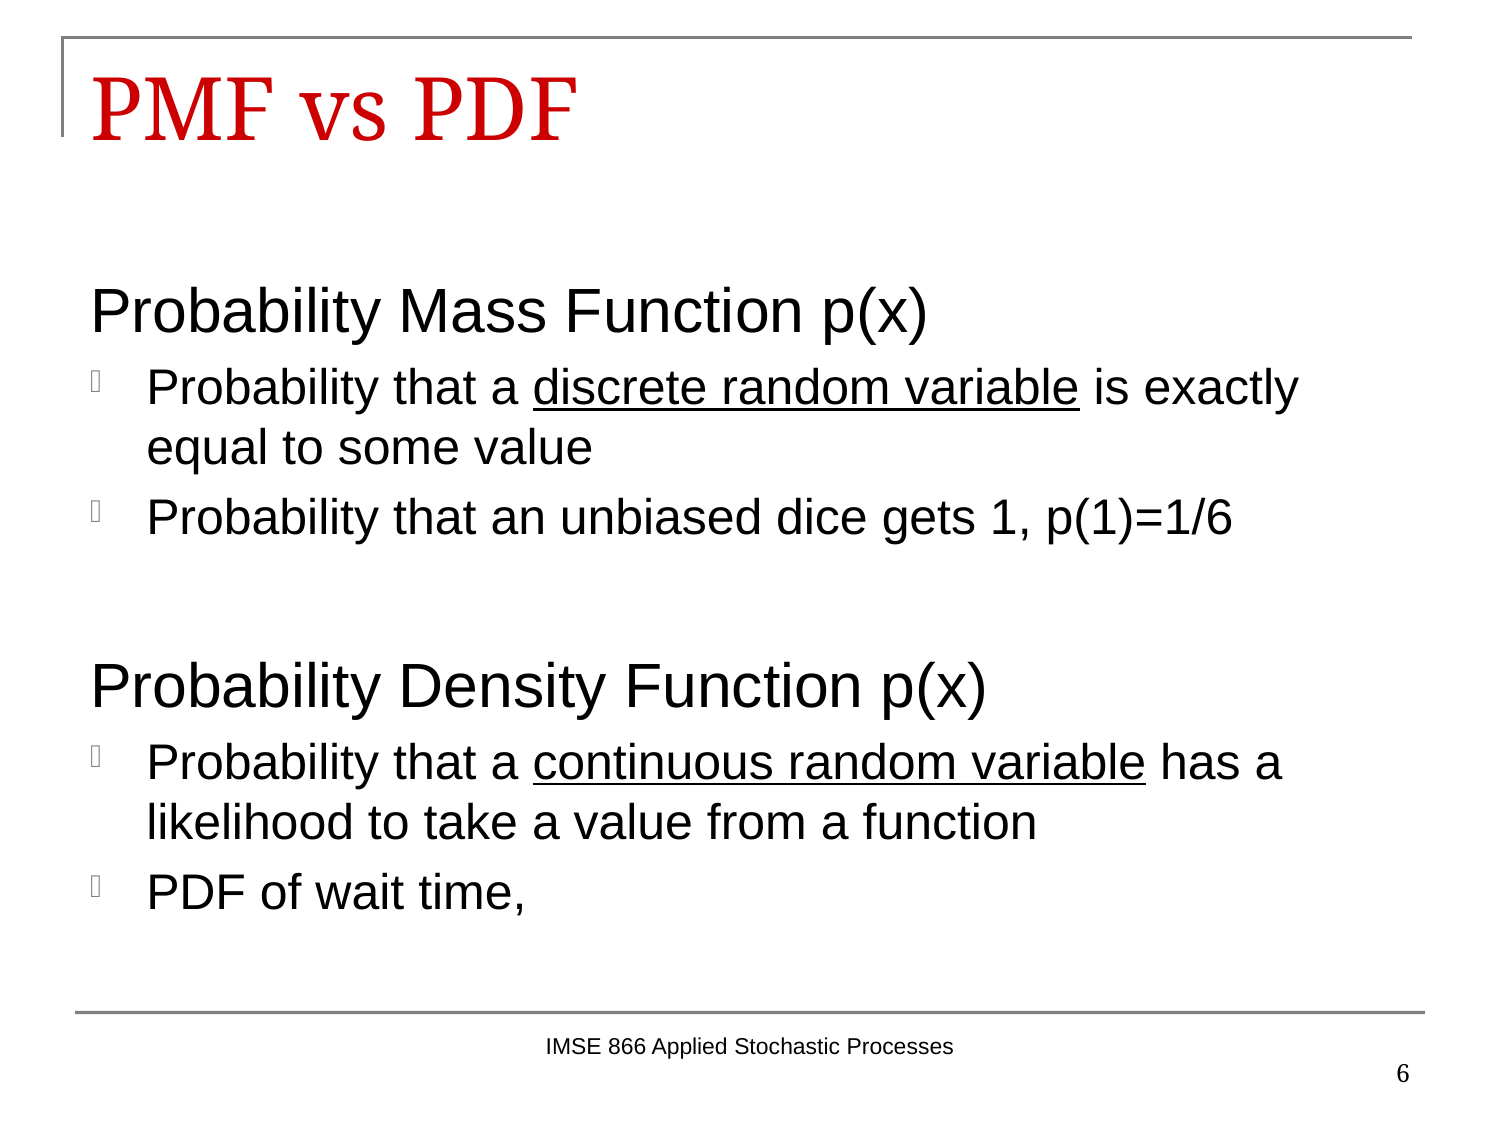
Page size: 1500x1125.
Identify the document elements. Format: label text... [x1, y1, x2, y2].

slide_number 6 [1074, 1023, 1426, 1100]
title PMF vs PDF [74, 45, 1426, 233]
footer IMSE 866 Applied Stochastic Processes [512, 1024, 988, 1100]
